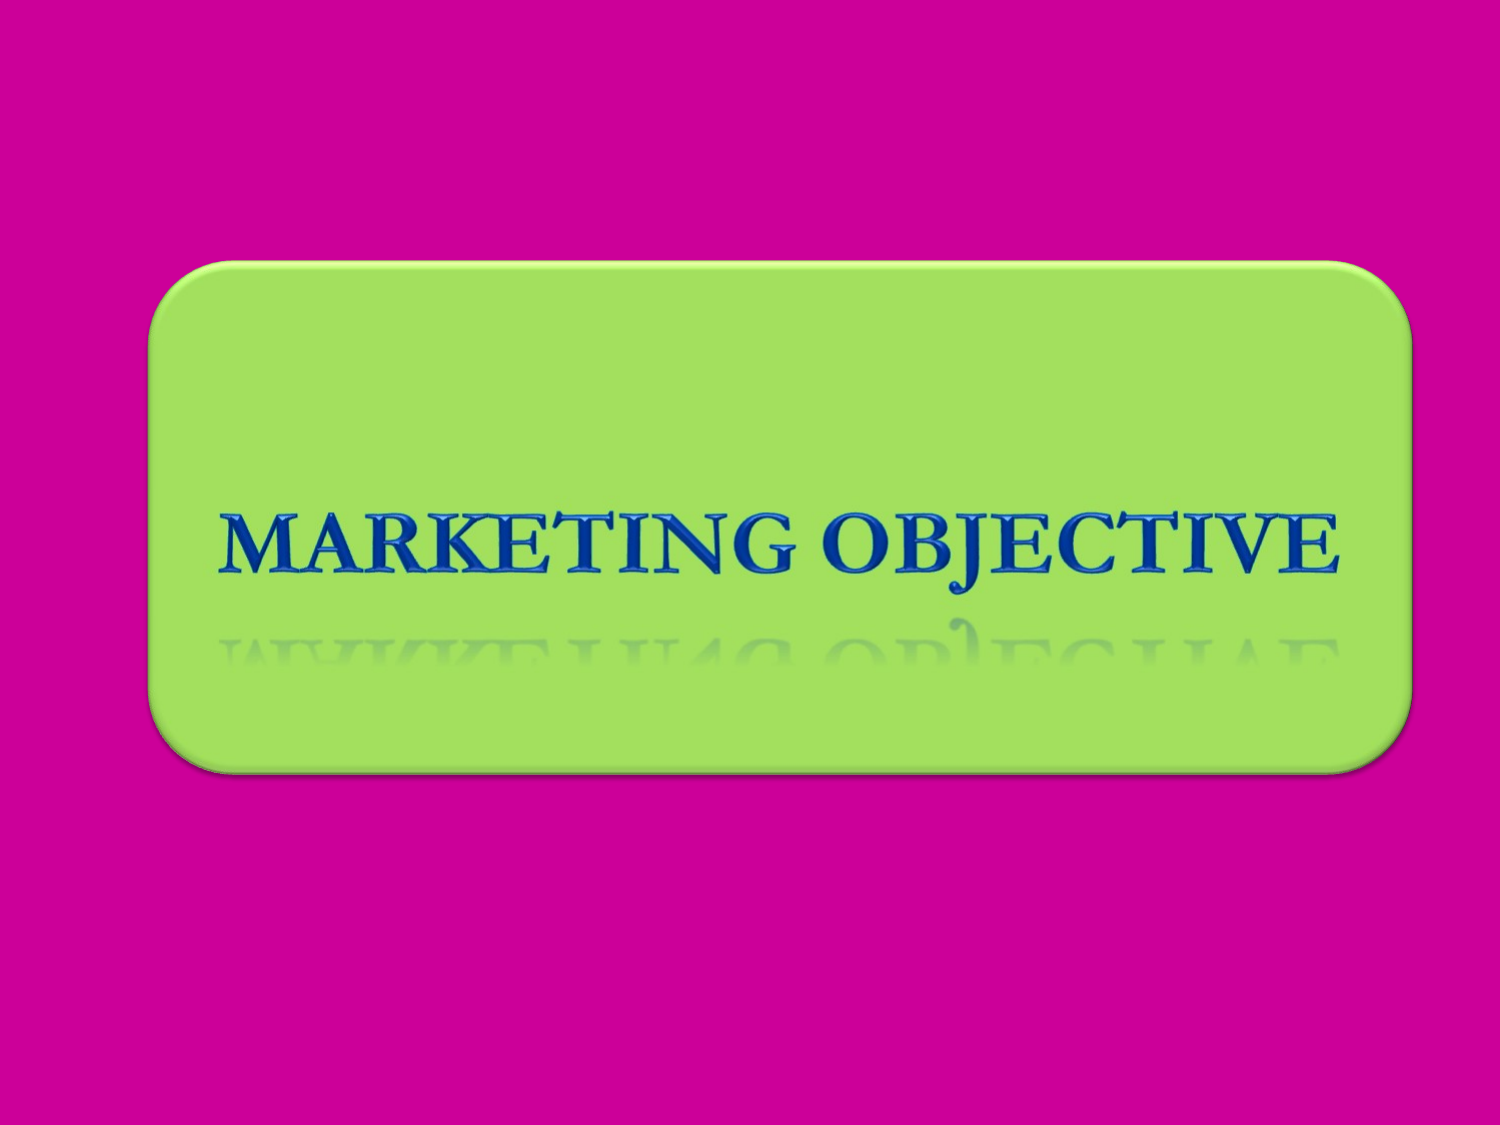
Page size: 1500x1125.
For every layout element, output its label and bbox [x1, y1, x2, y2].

text_box [139, 256, 1422, 787]
